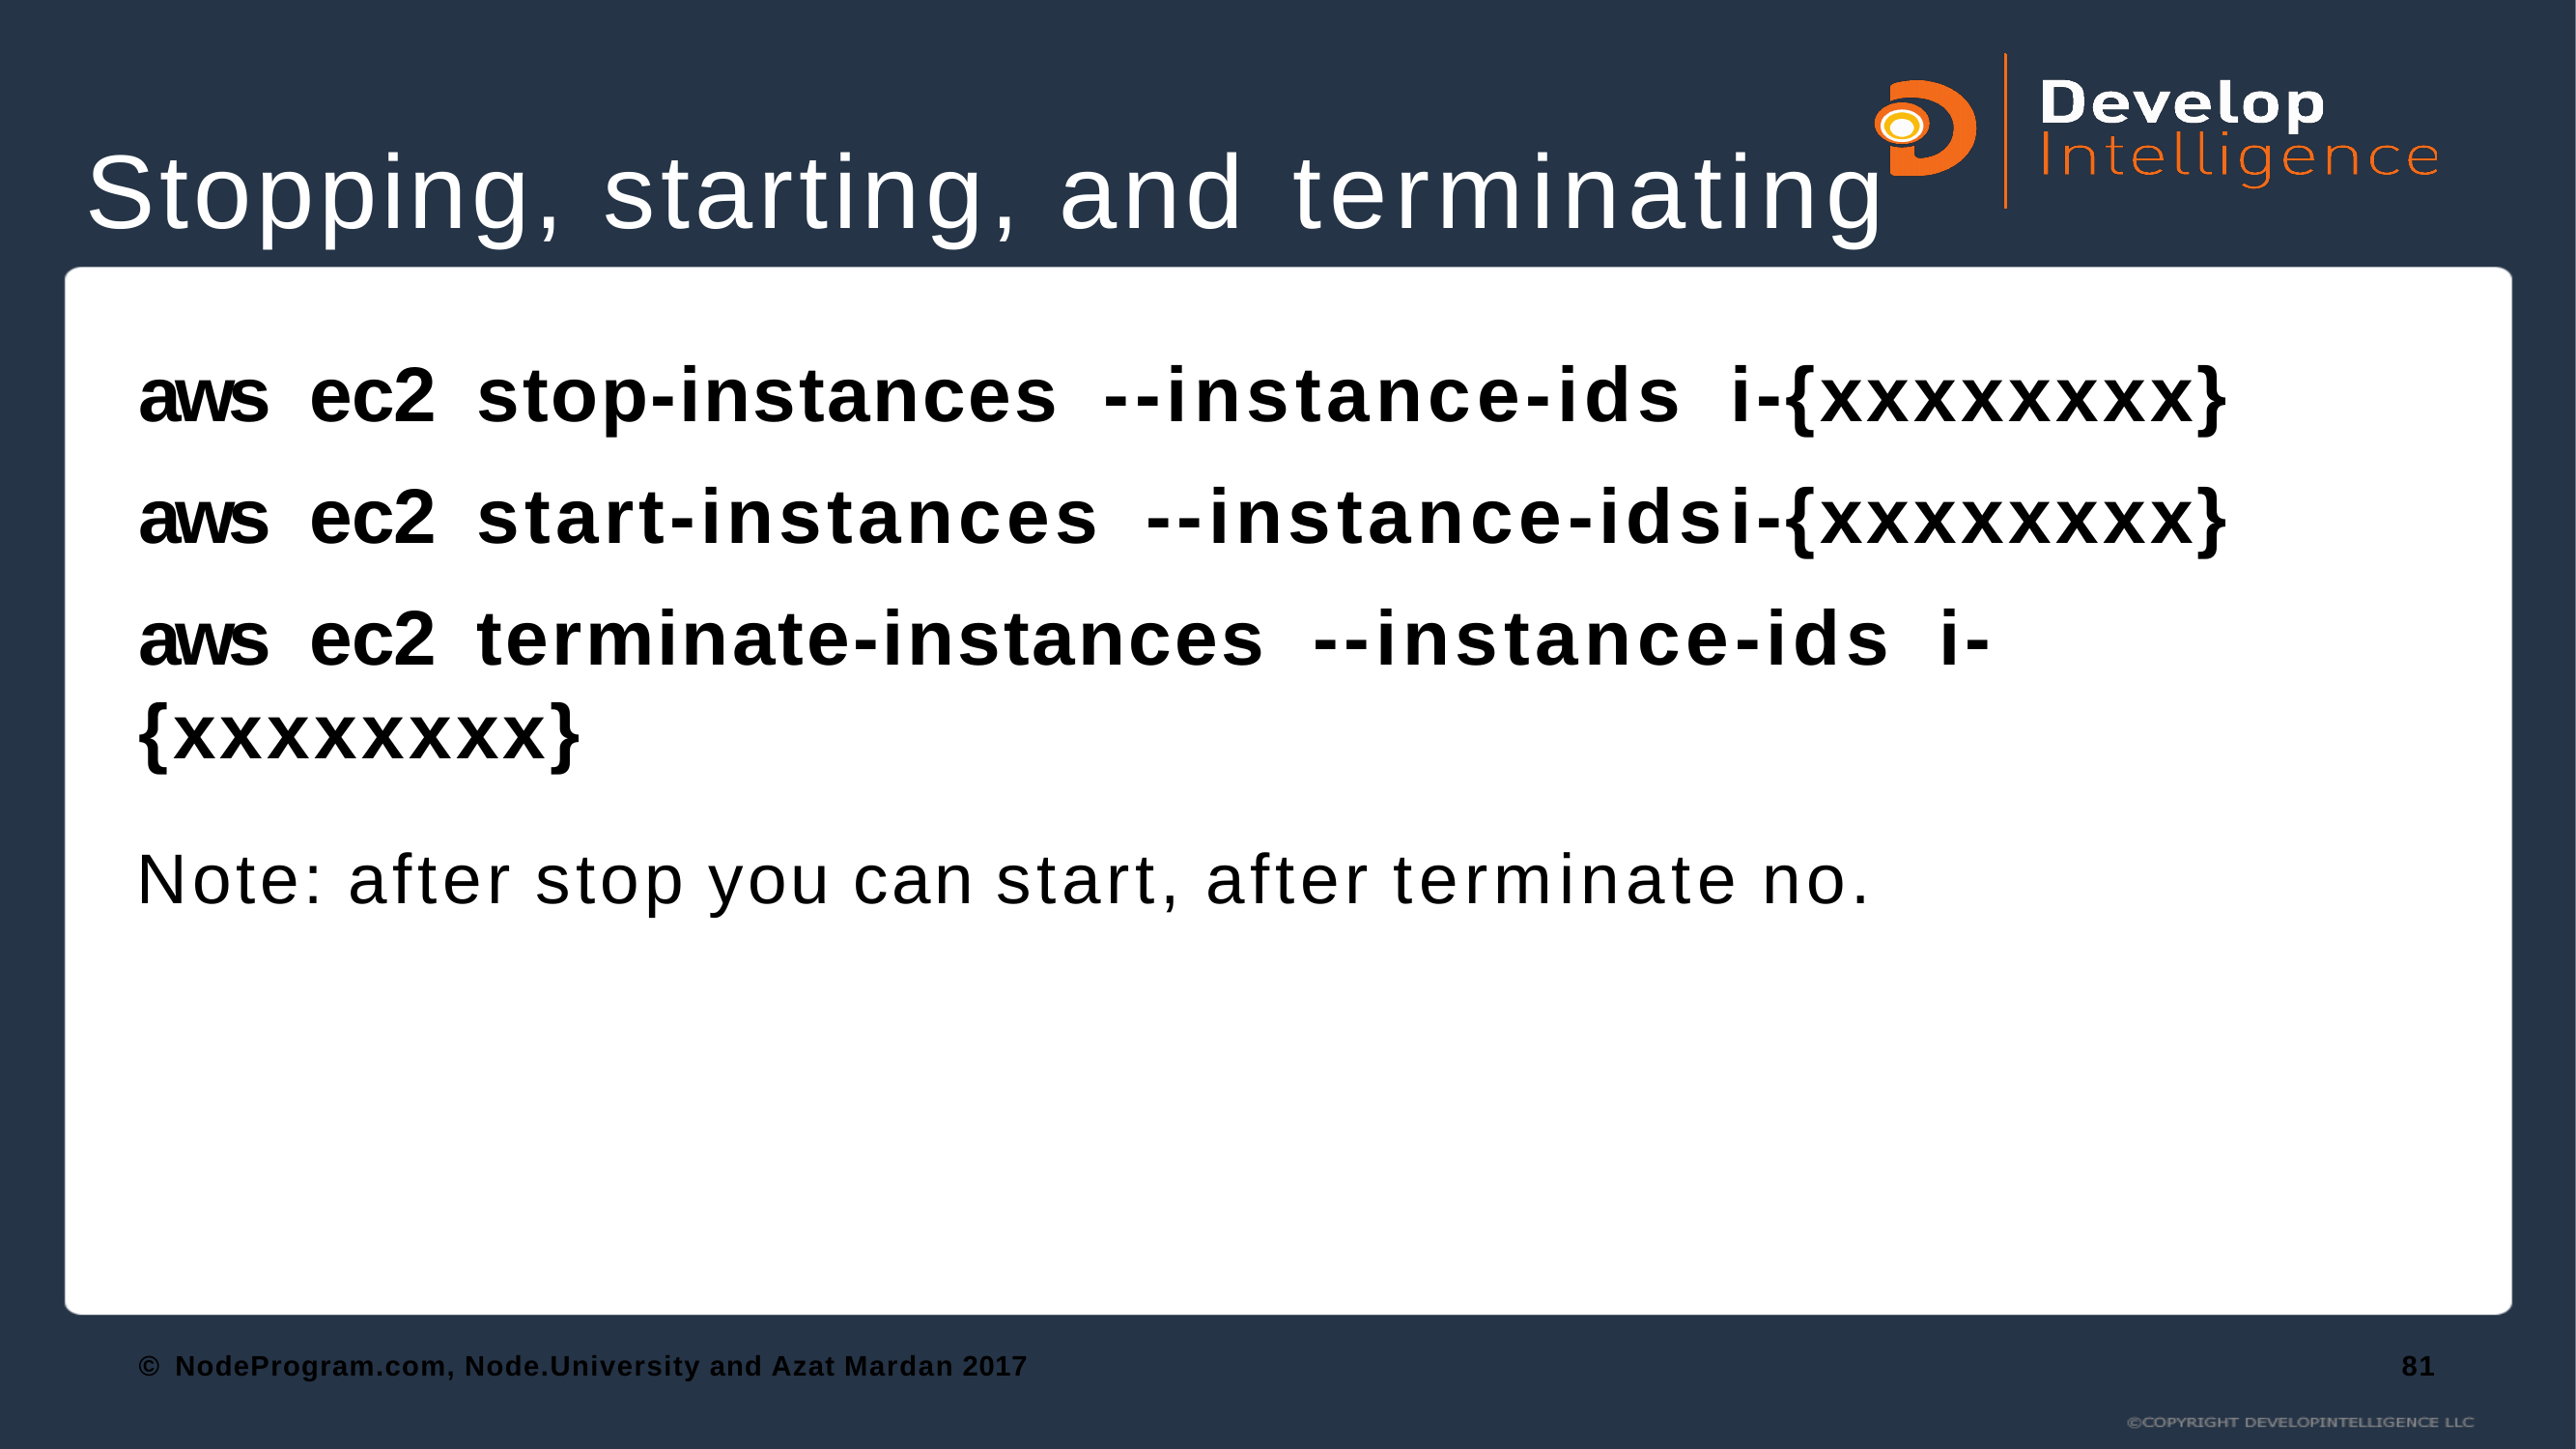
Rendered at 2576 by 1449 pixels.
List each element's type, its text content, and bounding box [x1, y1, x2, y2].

text_box aws ec2 stop-instances --instance-ids i-{xxxxxxxx} aws ec2 start-instances --instance-ids i-{xxxxxxxx} aws ec2 terminate-instances --instance-ids i-{xxxxxxxx} Note: after stop you can start, after terminate no. [134, 313, 2440, 918]
picture [0, 0, 2576, 1449]
title Stopping, starting, and terminating [83, 63, 1984, 308]
slide_number 81 [2383, 1347, 2442, 1449]
footer © NodeProgram.com, Node.University and Azat Mardan 2017 [136, 1347, 1034, 1449]
